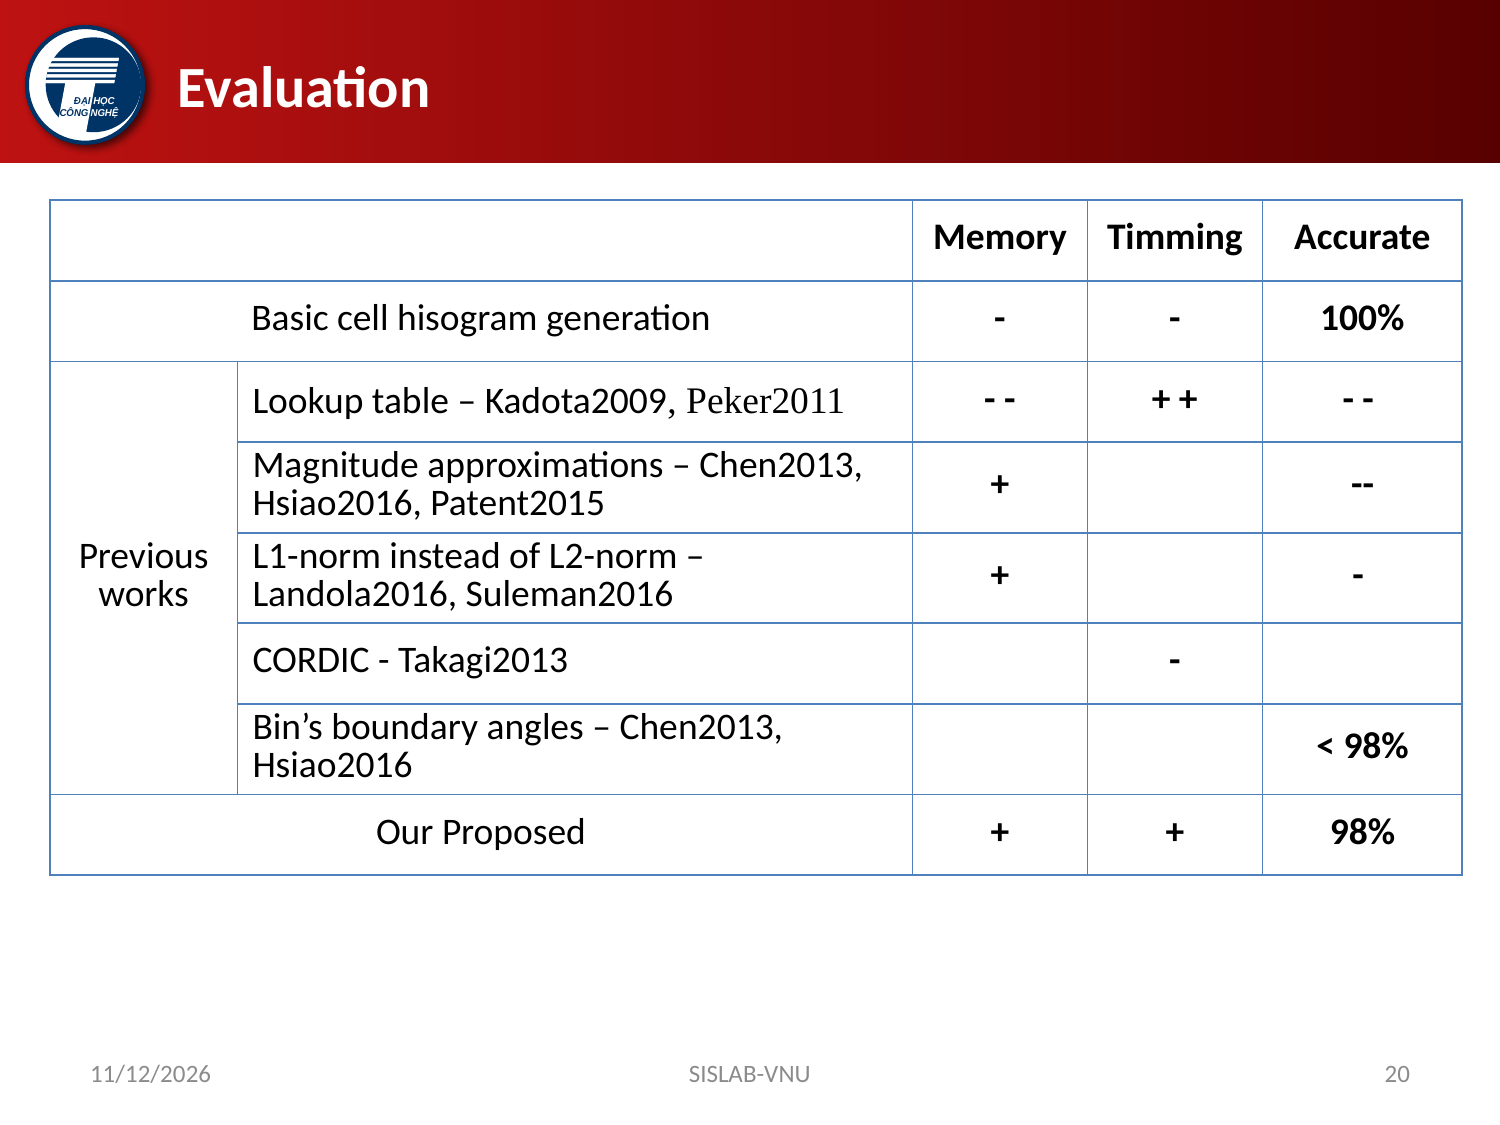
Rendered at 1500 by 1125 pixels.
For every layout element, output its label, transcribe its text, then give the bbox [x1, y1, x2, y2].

table_cell [1088, 443, 1262, 532]
table_cell + [913, 534, 1087, 622]
table_cell Basic cell hisogram generation [51, 282, 912, 361]
table_cell + [913, 443, 1087, 532]
table_cell [1088, 534, 1262, 622]
footer SISLAB-VNU [512, 1042, 988, 1103]
table_cell - [1088, 624, 1262, 703]
table_header [51, 201, 912, 280]
table_cell Previous works [51, 362, 237, 794]
table_cell L1-norm instead of L2-norm – Landola2016, Suleman2016 [238, 534, 912, 622]
table_cell + [1088, 795, 1262, 874]
table_cell [1088, 705, 1262, 794]
table_cell - [1263, 534, 1461, 622]
table_header Accurate [1263, 201, 1461, 280]
table_cell Bin’s boundary angles – Chen2013, Hsiao2016 [238, 705, 912, 794]
table_cell 100% [1263, 282, 1461, 361]
table_cell < 98% [1263, 705, 1461, 794]
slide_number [75, 1042, 425, 1103]
table_cell [1263, 624, 1461, 703]
table_cell - [913, 282, 1087, 361]
table_cell + + [1088, 362, 1262, 441]
table_cell [913, 705, 1087, 794]
table_cell [913, 624, 1087, 703]
table_cell Magnitude approximations – Chen2013, Hsiao2016, Patent2015 [238, 443, 912, 532]
table_cell 98% [1263, 795, 1461, 874]
table_cell Lookup table – Kadota2009, Peker2011 [238, 362, 912, 441]
table_cell -- [1263, 443, 1461, 532]
title Evaluation [162, 24, 1425, 143]
table_cell Our Proposed [51, 795, 912, 874]
table_cell - - [913, 362, 1087, 441]
table_cell CORDIC - Takagi2013 [238, 624, 912, 703]
table_header Timming [1088, 201, 1262, 280]
table_header Memory [913, 201, 1087, 280]
table_cell - - [1263, 362, 1461, 441]
slide_number 20 [1074, 1042, 1425, 1103]
table_cell + [913, 795, 1087, 874]
table_cell - [1088, 282, 1262, 361]
